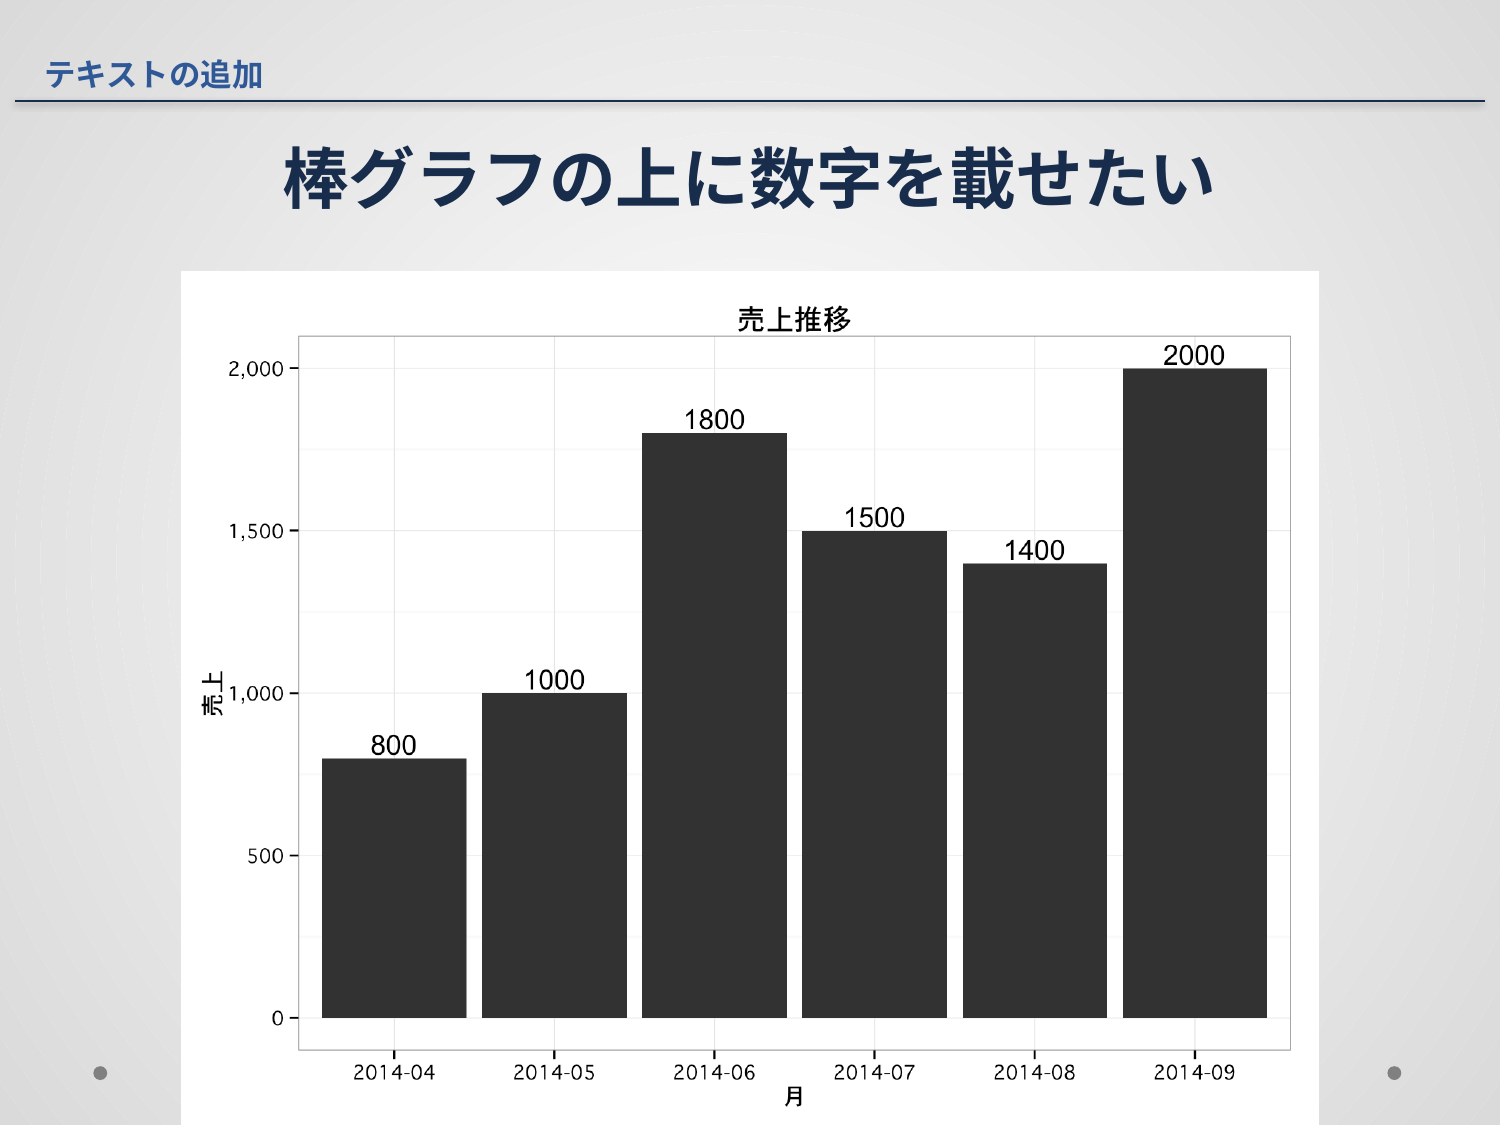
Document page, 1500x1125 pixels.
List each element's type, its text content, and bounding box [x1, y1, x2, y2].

picture [180, 271, 1319, 1125]
title テキストの追加 [29, 9, 1471, 97]
text_box 棒グラフの上に数字を載せたい [28, 129, 1471, 225]
